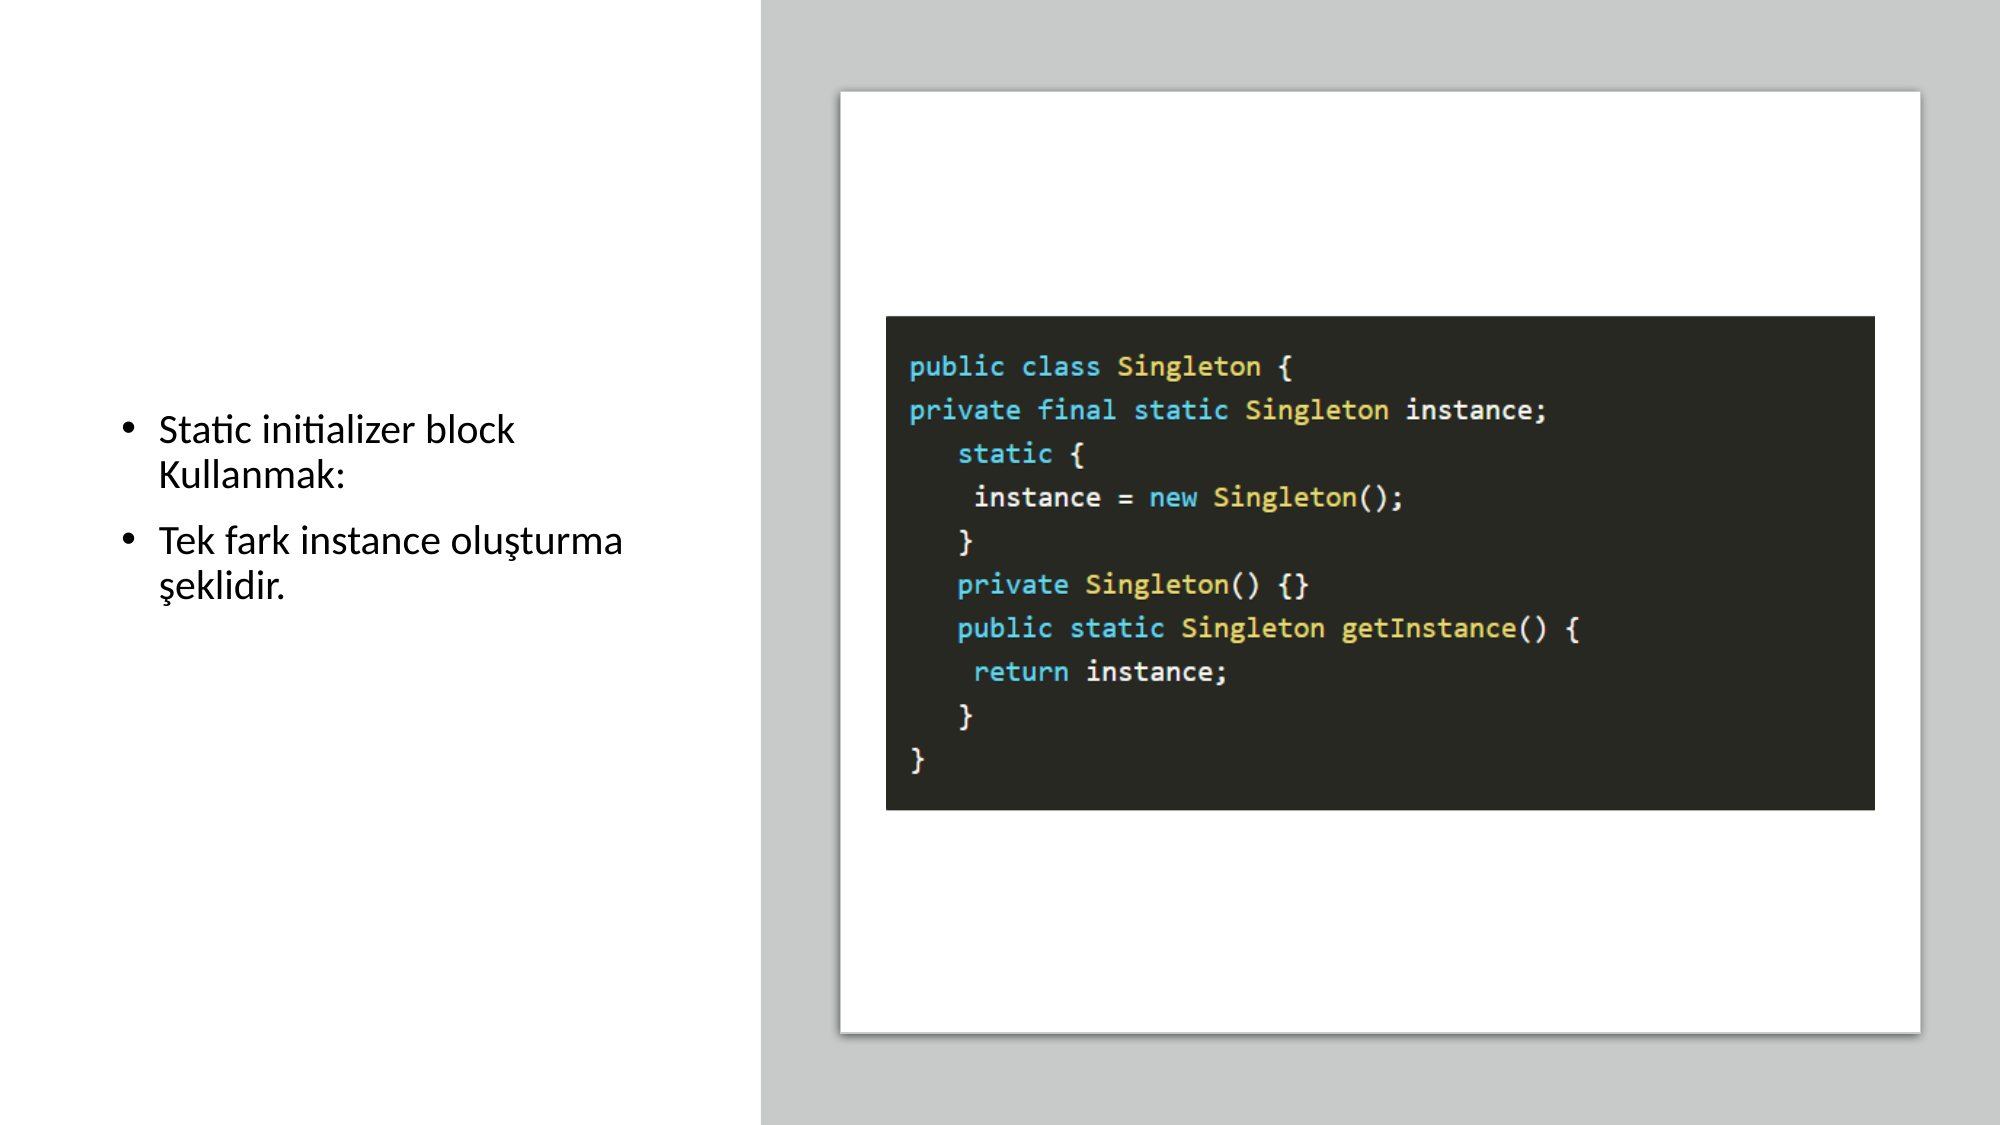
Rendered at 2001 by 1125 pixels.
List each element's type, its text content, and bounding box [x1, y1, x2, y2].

list Static initializer block Kullanmak: Tek fark instance oluşturma şeklidir. [106, 399, 682, 1021]
text_box [760, 0, 2000, 1125]
text_box [839, 90, 1922, 1034]
picture [886, 312, 1875, 812]
